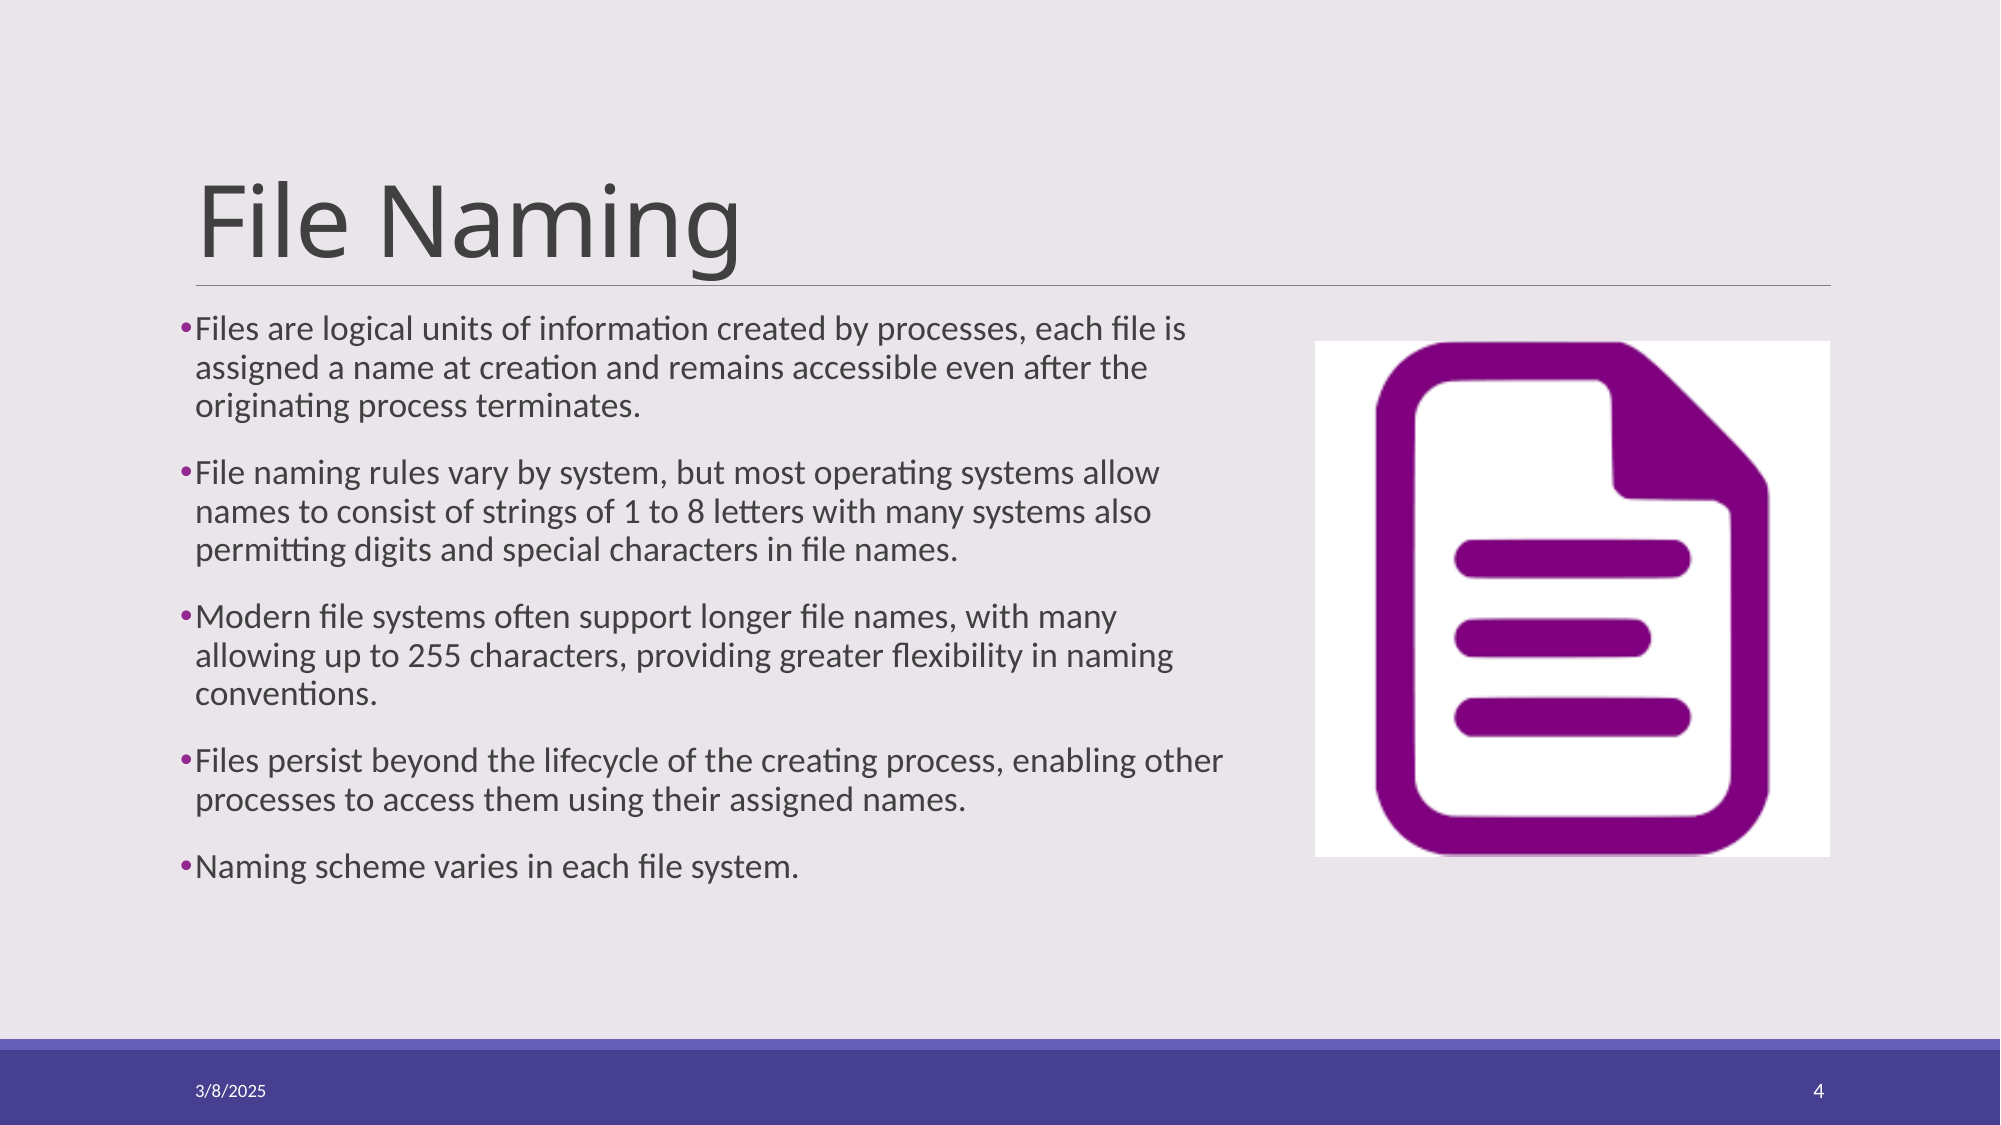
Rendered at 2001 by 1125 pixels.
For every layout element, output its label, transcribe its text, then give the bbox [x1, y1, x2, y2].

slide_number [180, 1059, 586, 1120]
picture [1315, 341, 1831, 857]
slide_number 4 [1624, 1059, 1840, 1120]
title File Naming [180, 47, 1830, 285]
list Files are logical units of information created by processes, each file is assigned a name at creation and remains accessible even after the originating process terminates. File naming rules vary by system, but most operating systems allow names to consist of strings of 1 to 8 letters with many systems also permitting digits and special characters in file names. Modern file systems often support longer file names, with many allowing up to 255 characters, providing greater flexibility in naming conventions. Files persist beyond the lifecycle of the creating process, enabling other processes to access them using their assigned names. Naming scheme varies in each file system. [180, 302, 1239, 963]
